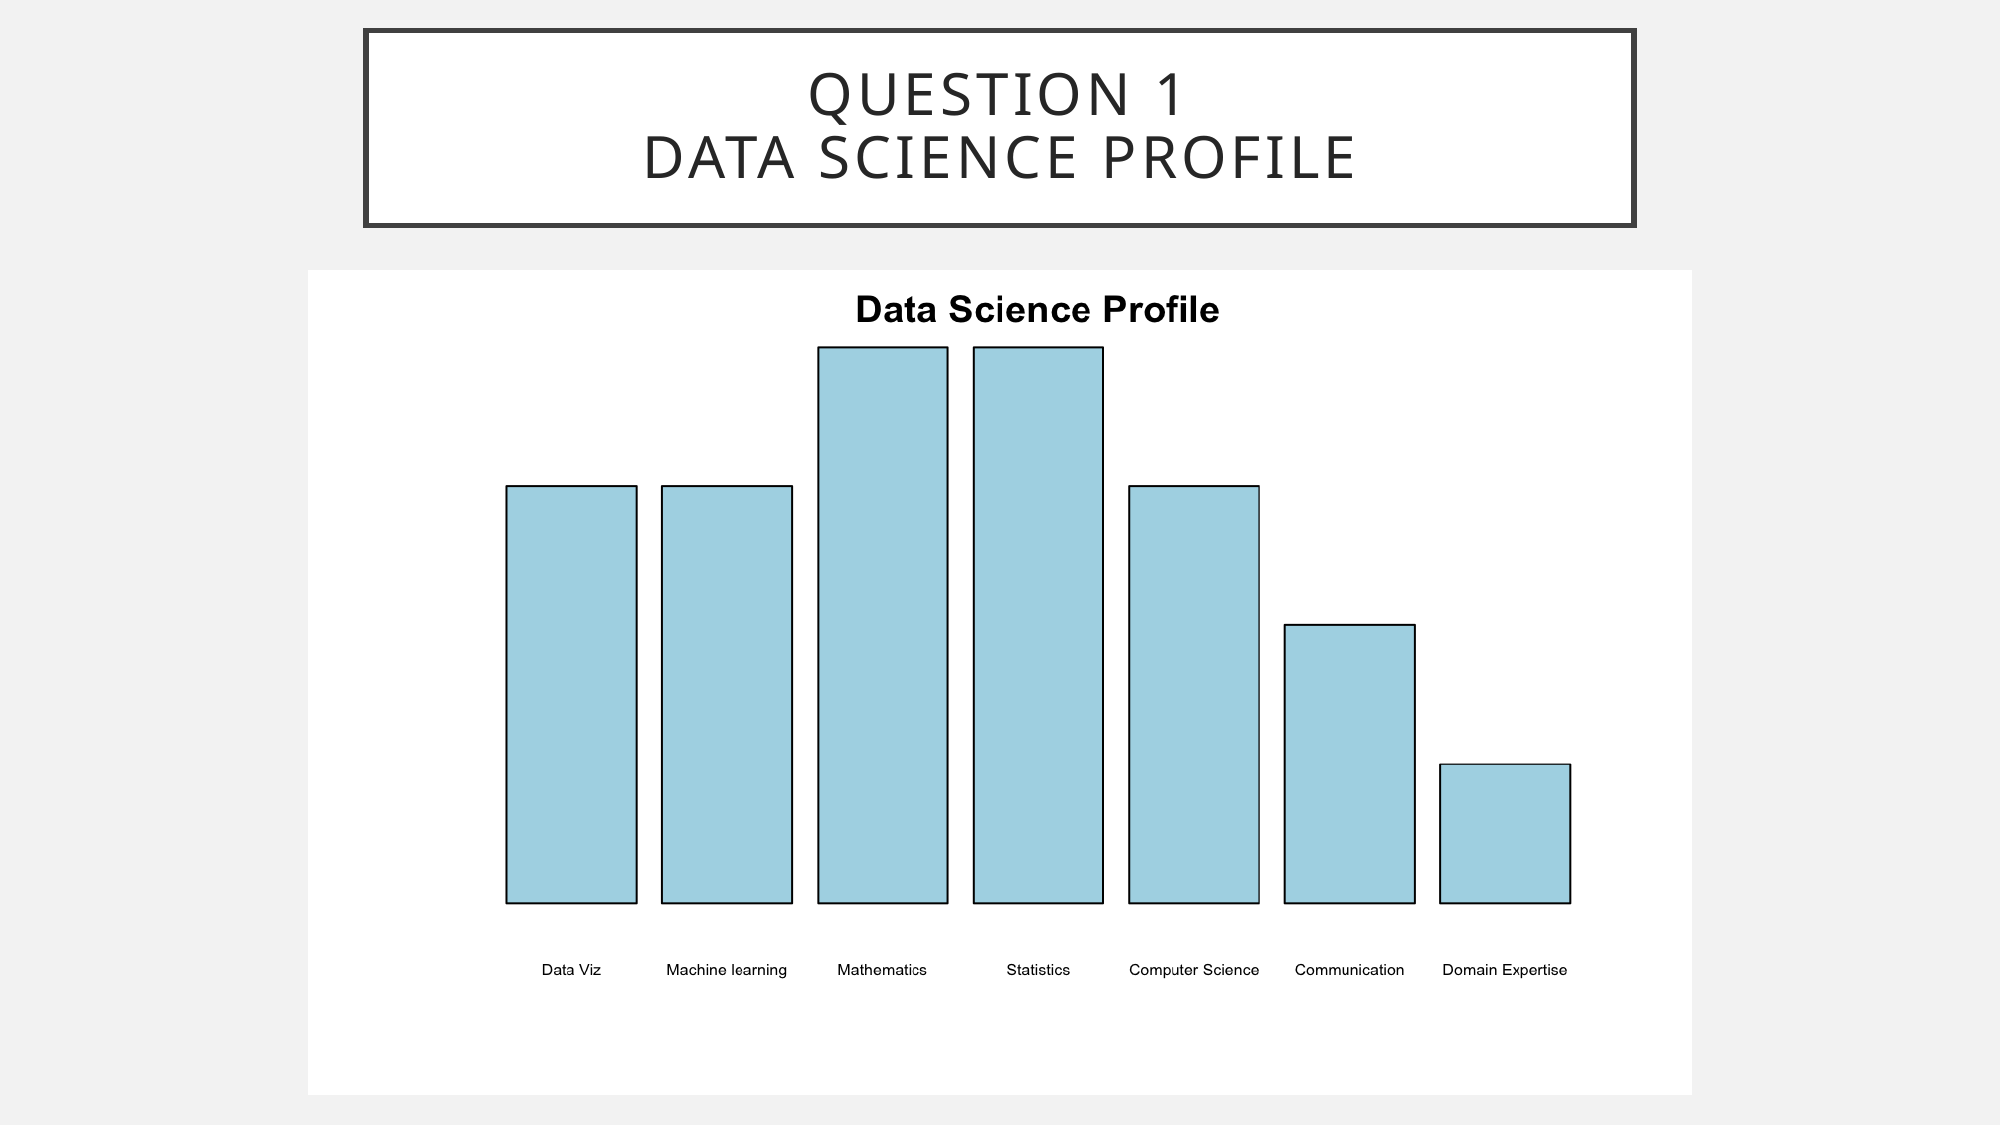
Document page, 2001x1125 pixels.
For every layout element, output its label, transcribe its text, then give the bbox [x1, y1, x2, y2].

picture [308, 270, 1692, 1095]
title Question 1 Data Science Profile [363, 28, 1637, 228]
